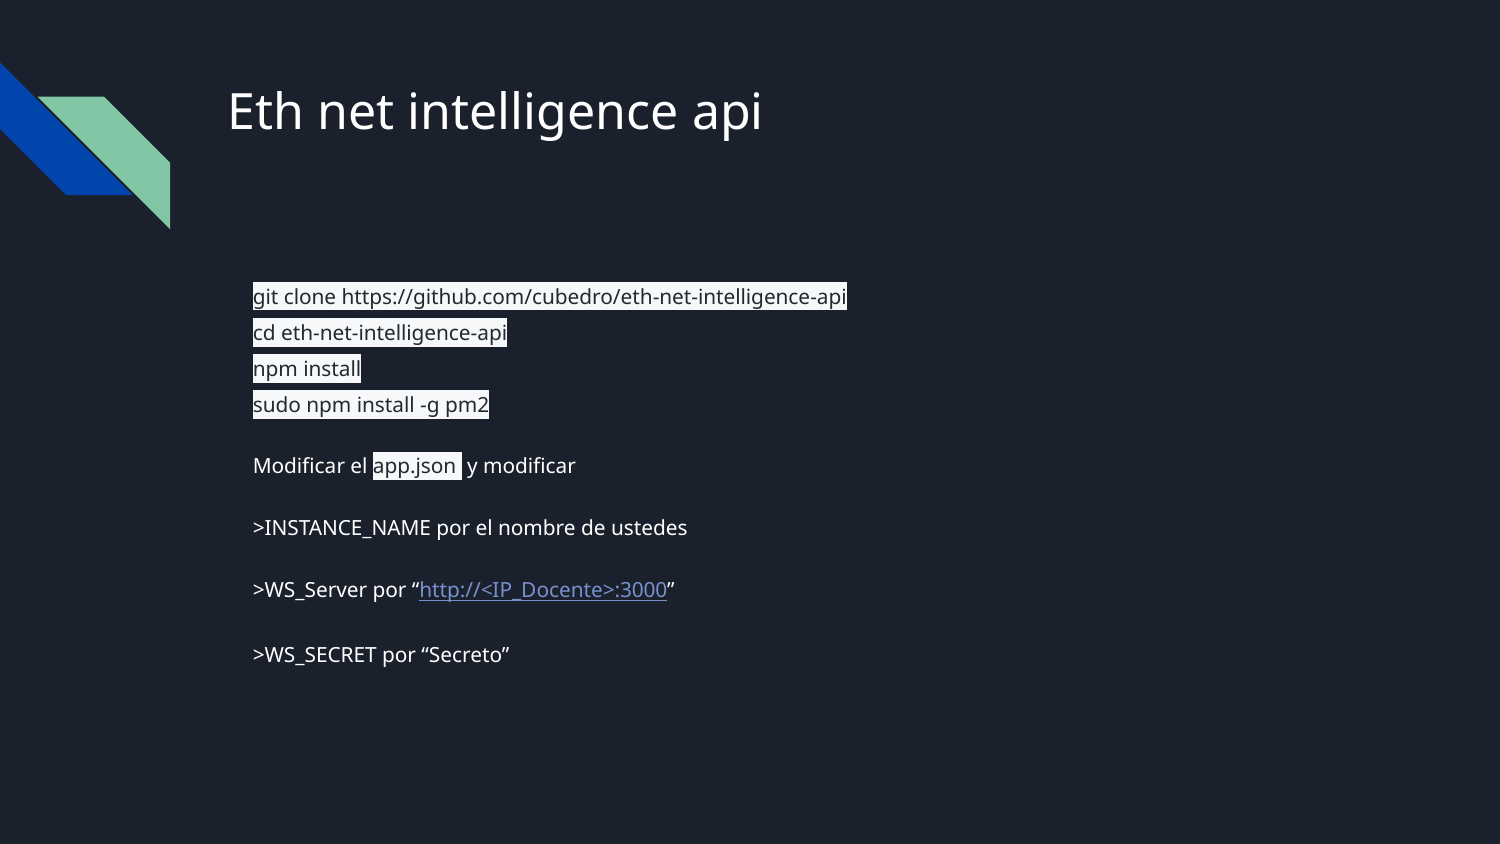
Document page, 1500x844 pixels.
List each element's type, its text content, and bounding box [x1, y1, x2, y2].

list git clone https://github.com/cubedro/eth-net-intelligence-api cd eth-net-intelligence-api npm install sudo npm install -g pm2 Modificar el app.json y modificar >INSTANCE_NAME por el nombre de ustedes >WS_Server por “http://<IP_Docente>:3000” >WS_SECRET por “Secreto” [212, 257, 1368, 735]
title Eth net intelligence api [212, 64, 1368, 215]
